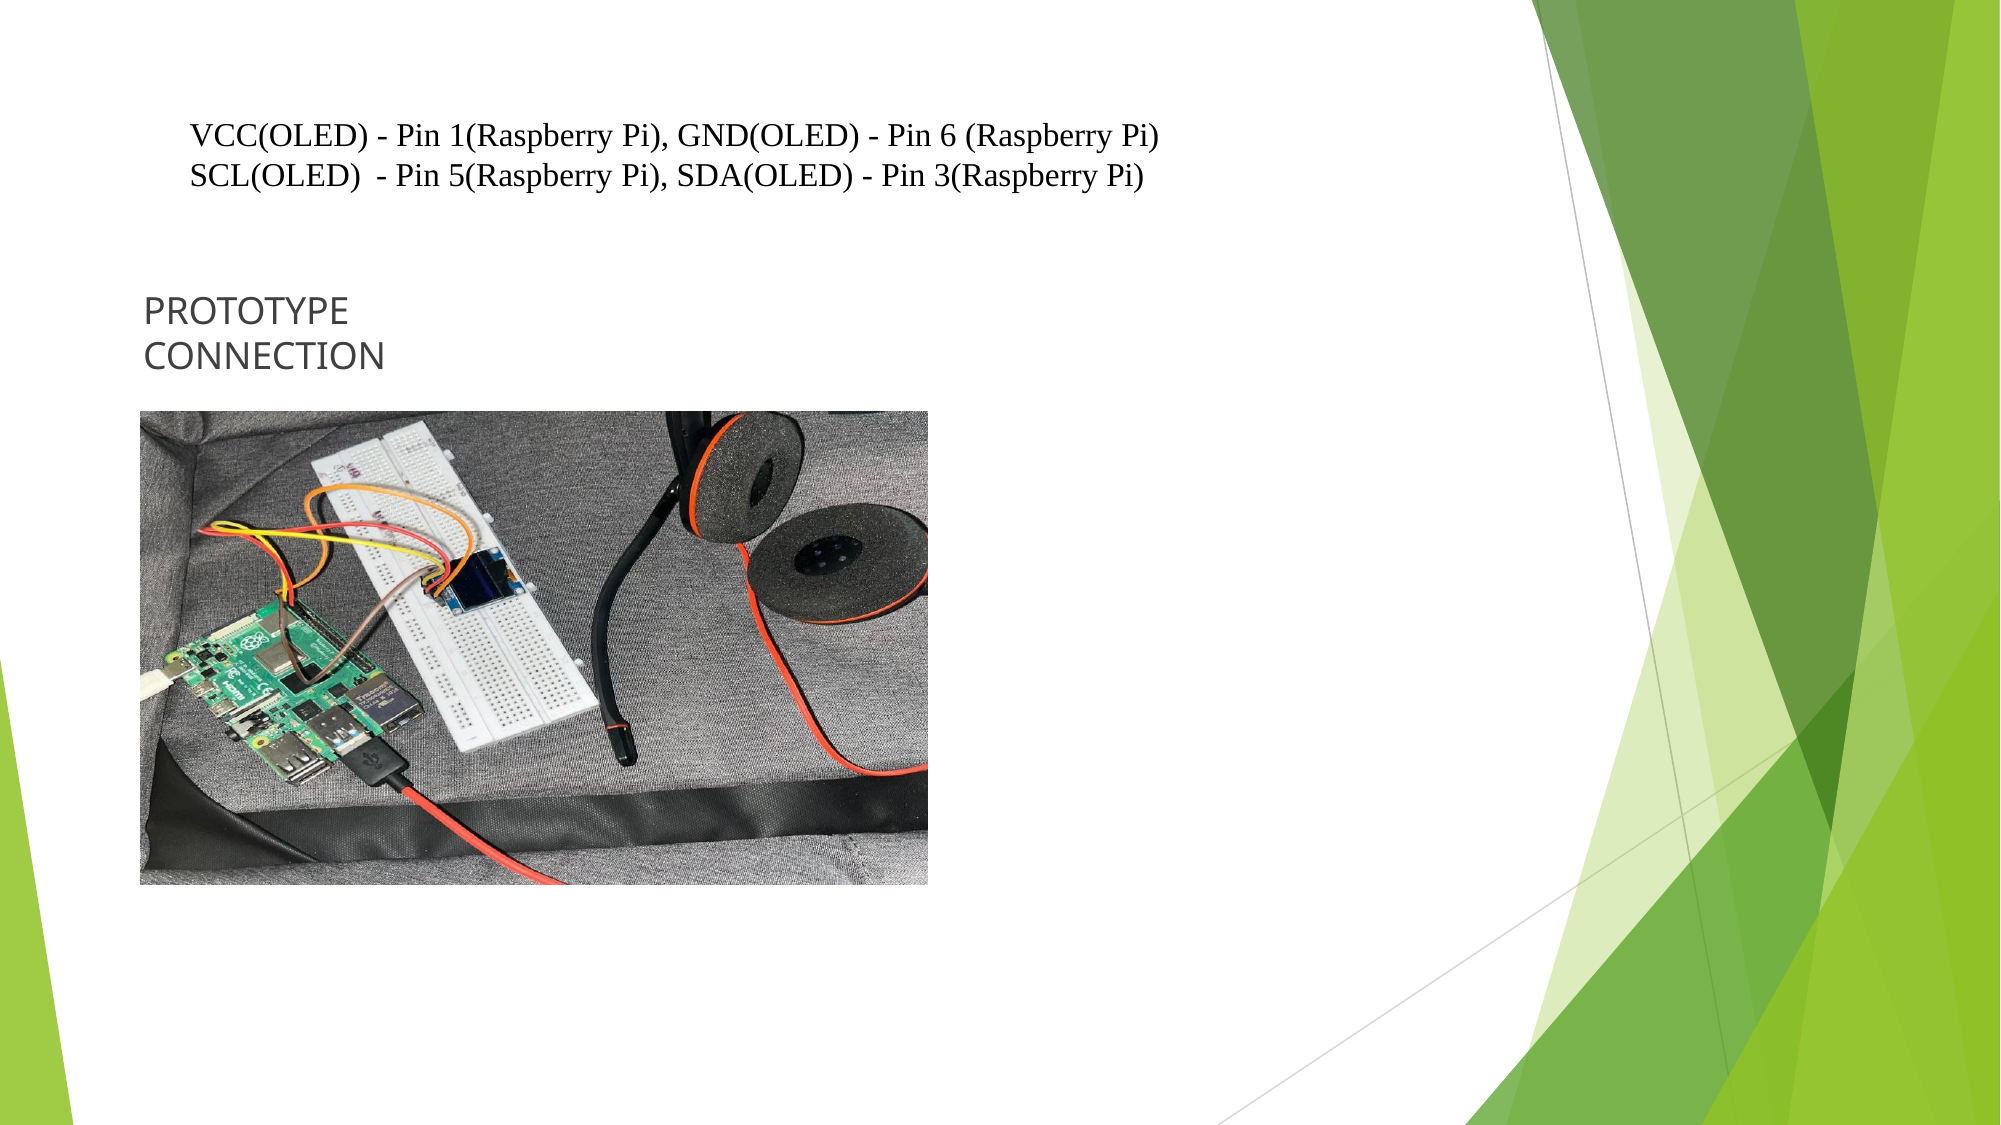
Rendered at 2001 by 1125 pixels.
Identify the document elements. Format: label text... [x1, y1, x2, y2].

text_box VCC(OLED) - Pin 1(Raspberry Pi), GND(OLED) - Pin 6 (Raspberry Pi) SCL(OLED) - Pin 5(Raspberry Pi), SDA(OLED) - Pin 3(Raspberry Pi) [187, 111, 1166, 193]
title PROTOTYPE CONNECTION [141, 285, 574, 409]
picture [140, 410, 929, 885]
